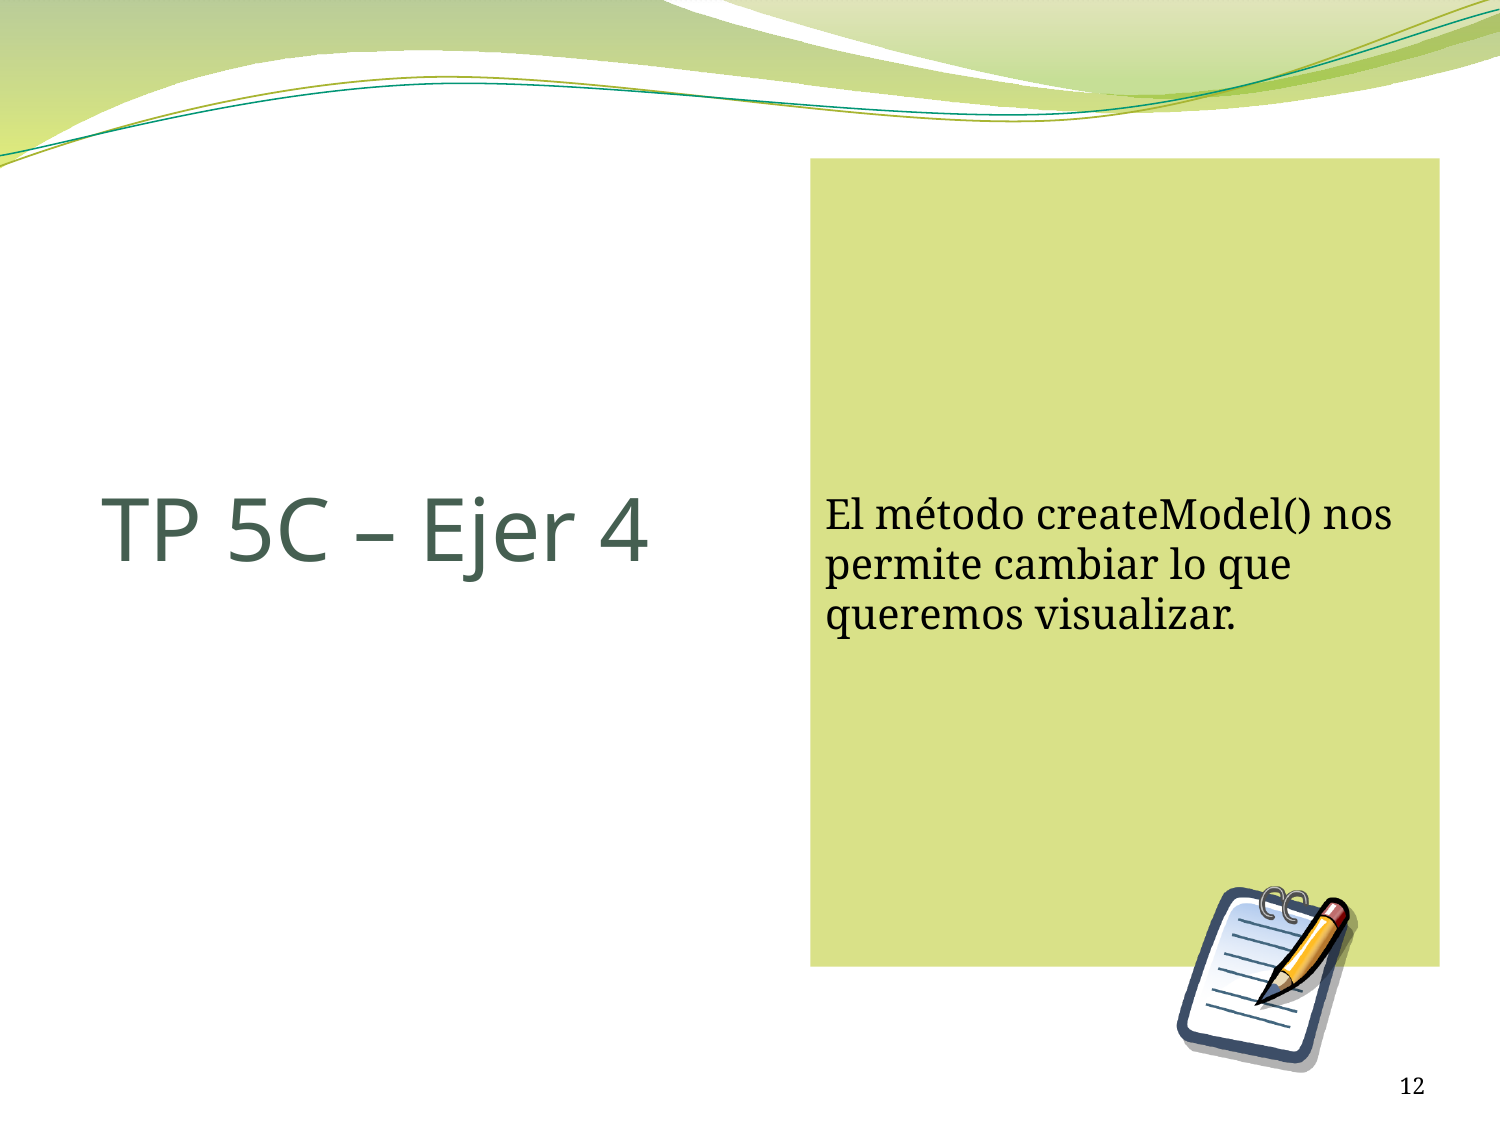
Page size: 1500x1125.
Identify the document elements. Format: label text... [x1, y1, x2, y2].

list El método createModel() nos permite cambiar lo que queremos visualizar. [810, 158, 1440, 967]
slide_number 12 [1387, 1017, 1478, 1104]
picture [1174, 884, 1363, 1073]
title TP 5C – Ejer 4 [43, 251, 708, 594]
